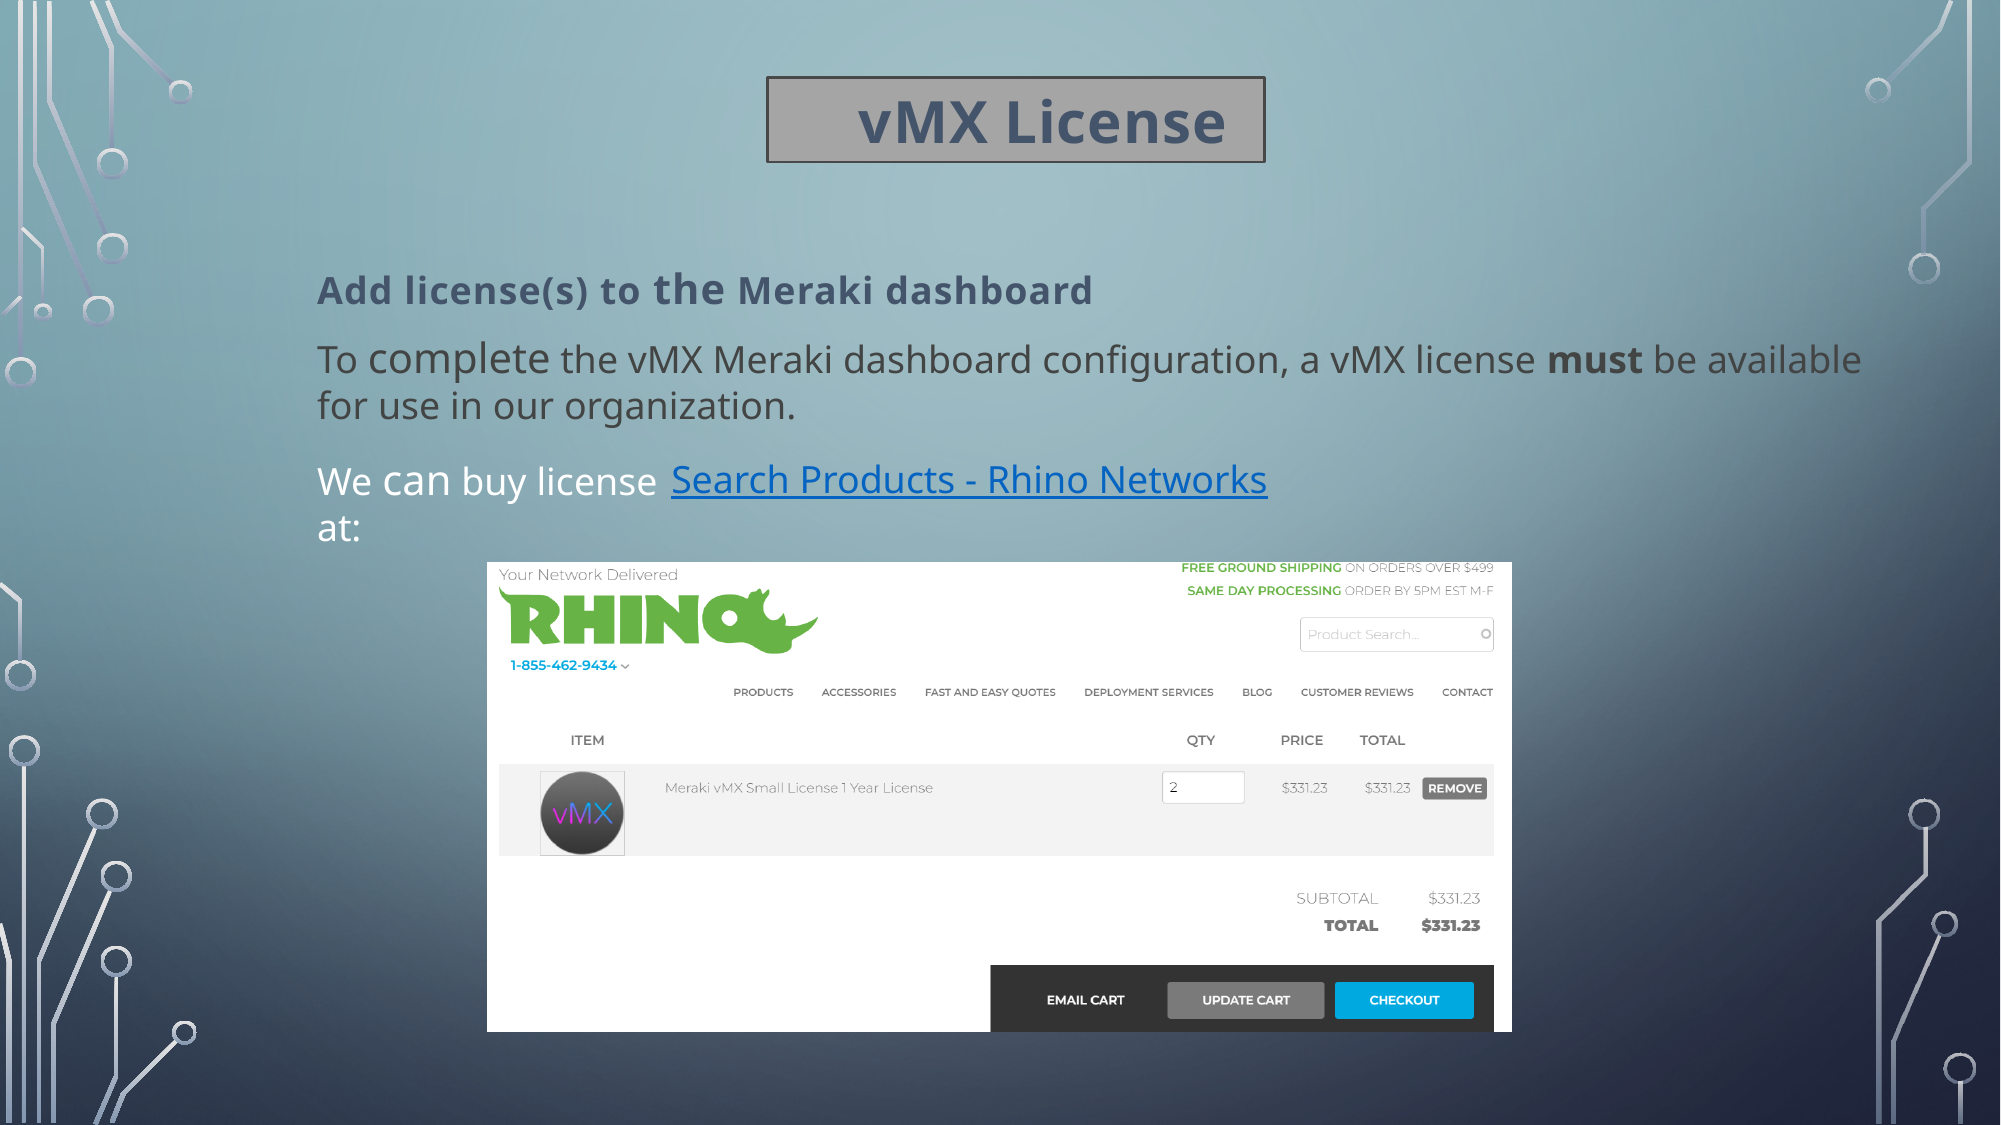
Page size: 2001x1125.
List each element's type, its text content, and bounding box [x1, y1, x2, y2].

picture [487, 562, 1512, 1032]
text_box We can buy license at: [302, 446, 683, 556]
text_box Add license(s) to the Meraki dashboard [302, 255, 1382, 320]
text_box To complete the vMX Meraki dashboard configuration, a vMX license must be available for use in our organization. [302, 324, 1879, 480]
text_box vMX License [766, 76, 1266, 163]
text_box Search Products - Rhino Networks [656, 448, 1426, 515]
